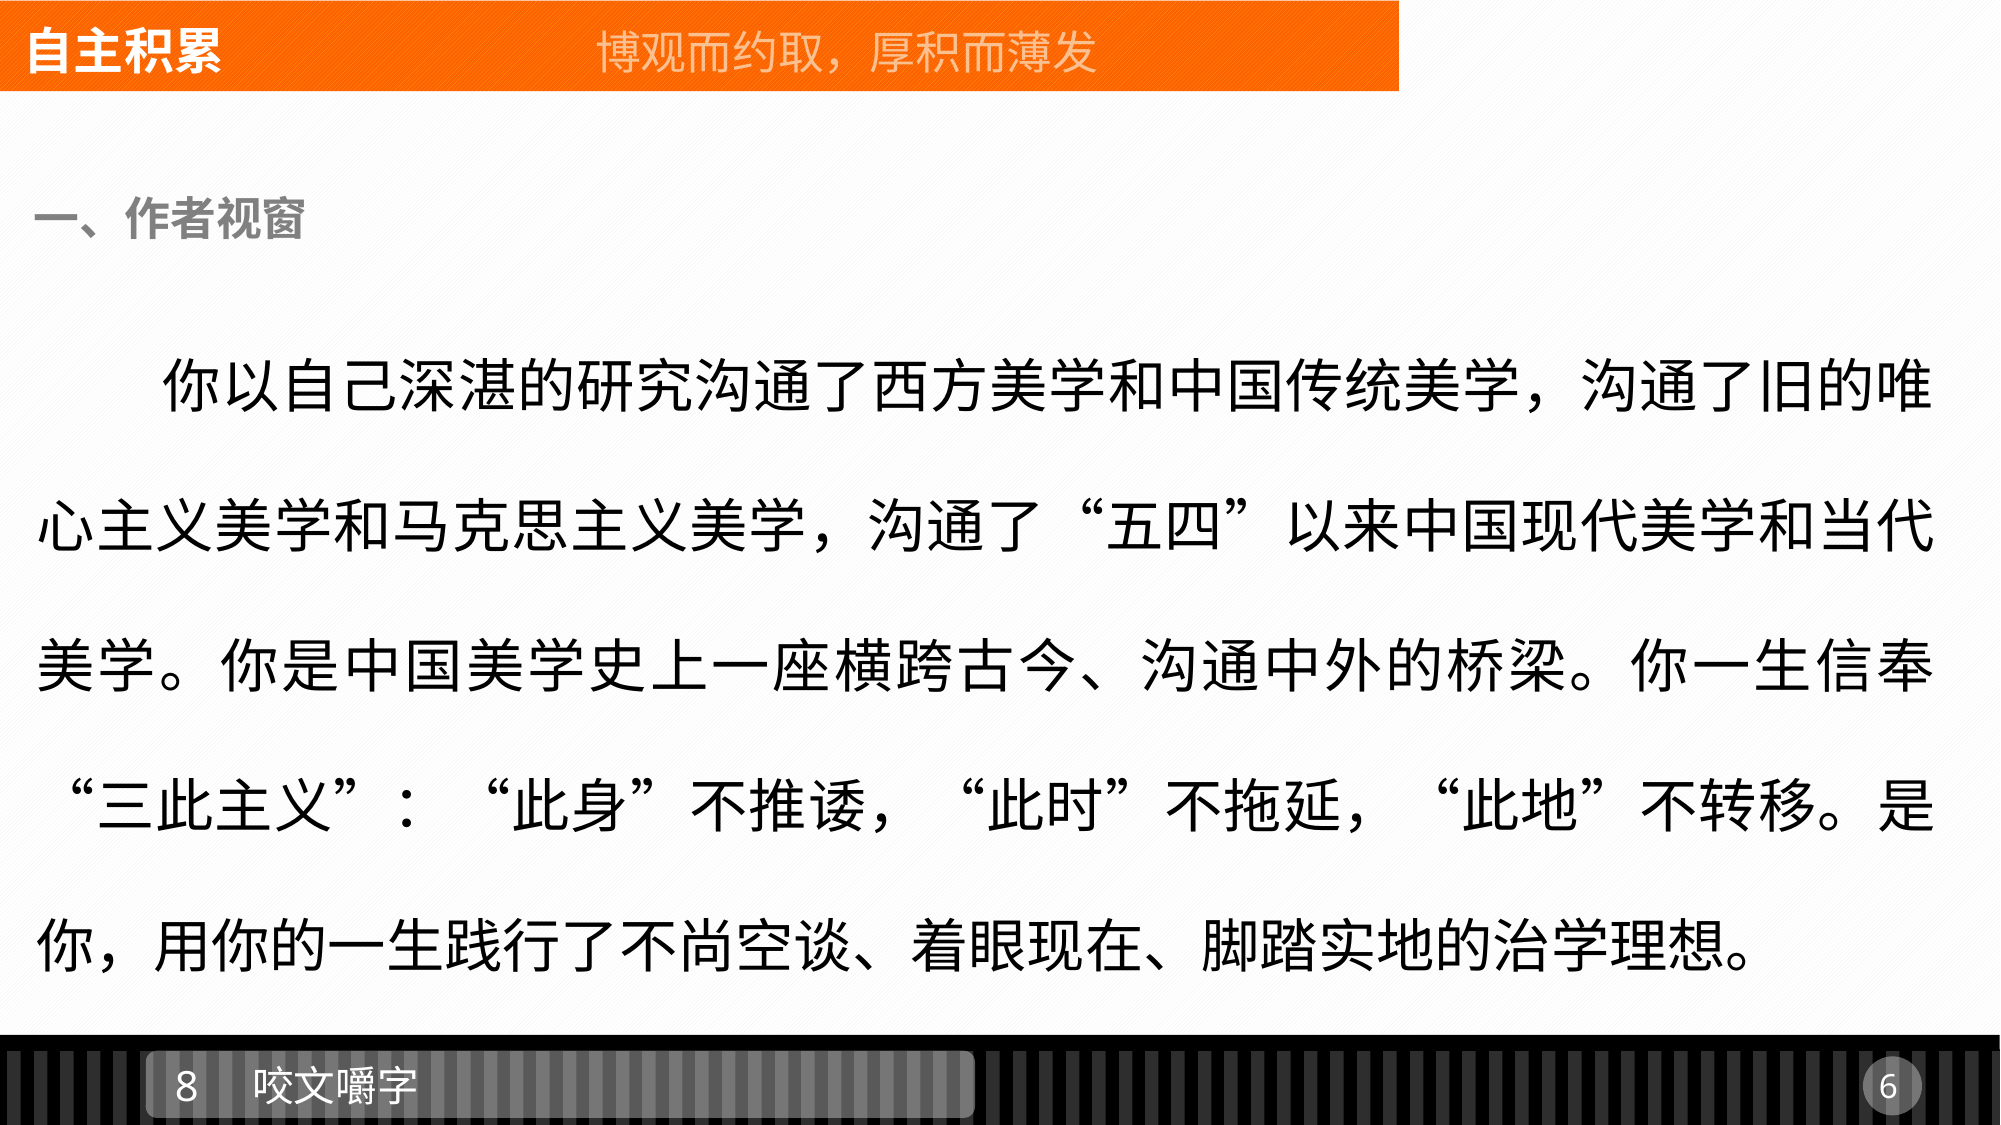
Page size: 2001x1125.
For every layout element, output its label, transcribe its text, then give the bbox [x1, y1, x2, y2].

text_box 自主积累 博观而约取，厚积而薄发 [9, 12, 1274, 88]
text_box 你以自己深湛的研究沟通了西方美学和中国传统美学，沟通了旧的唯心主义美学和马克思主义美学，沟通了“五四”以来中国现代美学和当代美学。你是中国美学史上一座横跨古今、沟通中外的桥梁。你一生信奉“三此主义”：“此身”不推诿，“此时”不拖延，“此地”不转移。是你，用你的一生践行了不尚空谈、着眼现在、脚踏实地的治学理想。 [21, 272, 1950, 987]
text_box 一、作者视窗 [18, 165, 386, 252]
